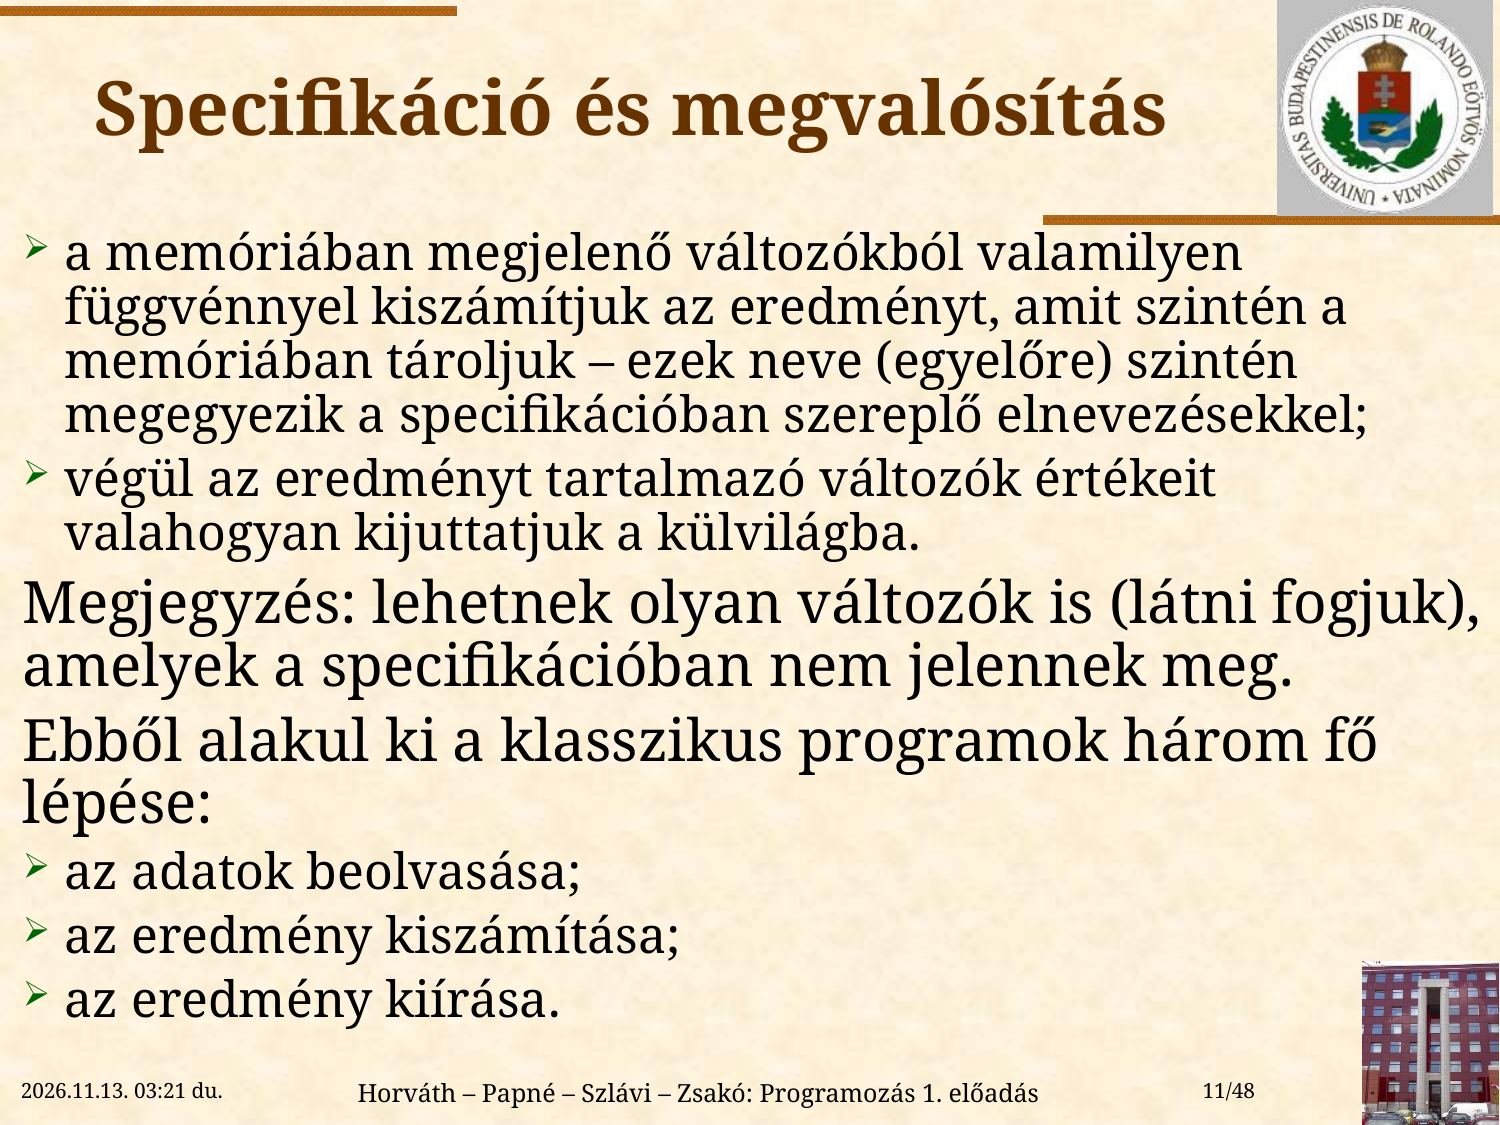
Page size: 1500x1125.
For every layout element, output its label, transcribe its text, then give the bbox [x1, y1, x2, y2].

list a memóriában megjelenő változókból valamilyen függvénnyel kiszámítjuk az eredményt, amit szintén a memóriában tároljuk – ezek neve (egyelőre) szintén megegyezik a specifikációban szereplő elnevezésekkel; végül az eredményt tartalmazó változók értékeit valahogyan kijuttatjuk a külvilágba. Megjegyzés: lehetnek olyan változók is (látni fogjuk), amelyek a specifikációban nem jelennek meg. Ebből alakul ki a klasszikus programok három fő lépése: az adatok beolvasása; az eredmény kiszámítása; az eredmény kiírása. [5, 220, 1500, 1000]
picture [0, 0, 1500, 1125]
title Specifikáció és megvalósítás [29, 14, 1235, 197]
slide_number 11/48 [1079, 1070, 1270, 1125]
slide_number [5, 1070, 318, 1125]
footer Horváth – Papné – Szlávi – Zsakó: Programozás 1. előadás [318, 1070, 1079, 1125]
